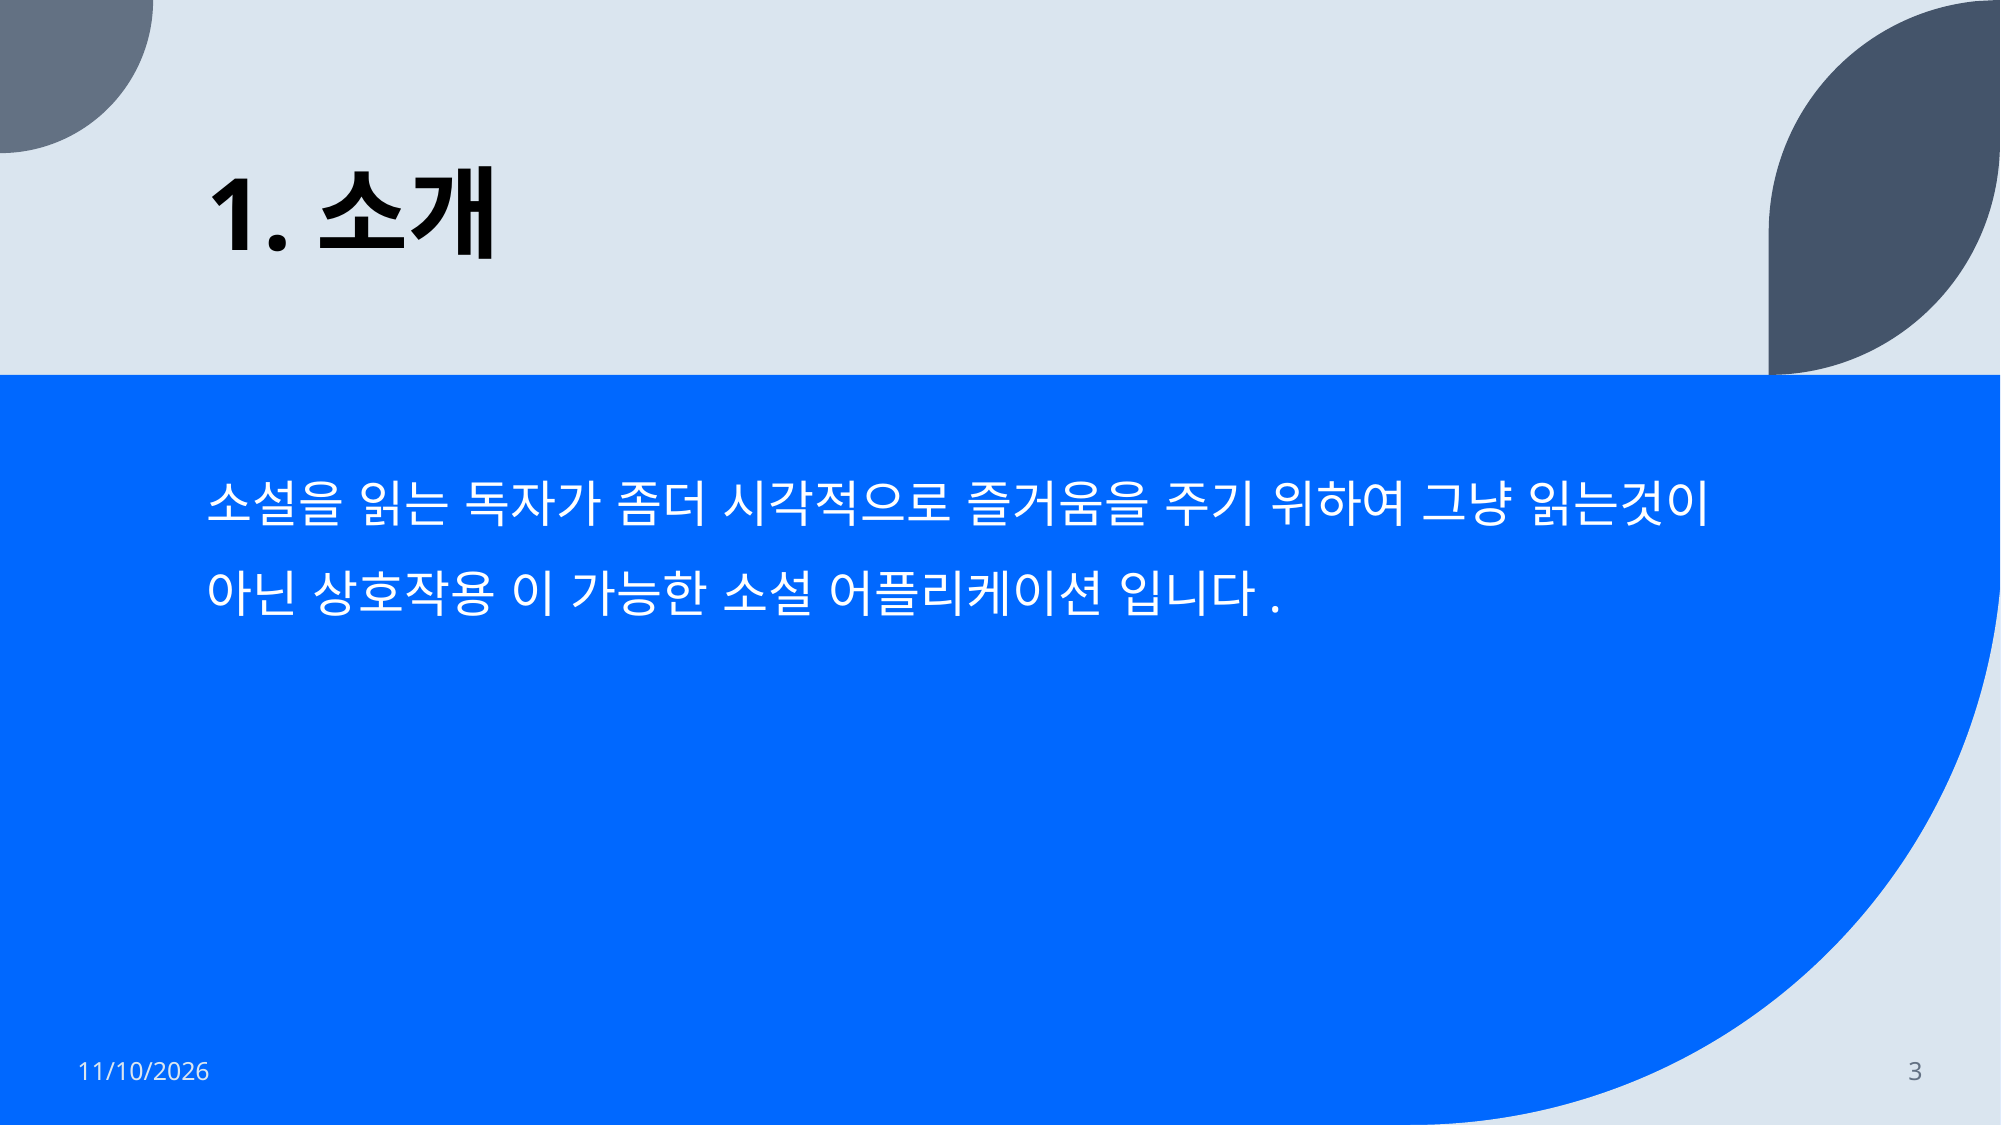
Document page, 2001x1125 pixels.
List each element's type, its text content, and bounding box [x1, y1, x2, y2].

list 소설을 읽는 독자가 좀더 시각적으로 즐거움을 주기 위하여 그냥 읽는것이 아닌 상호작용 이 가능한 소설 어플리케이션 입니다. [191, 435, 1796, 999]
title 1.소개 [191, 62, 1796, 280]
slide_number 3 [1674, 1042, 1938, 1103]
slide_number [62, 1042, 513, 1103]
